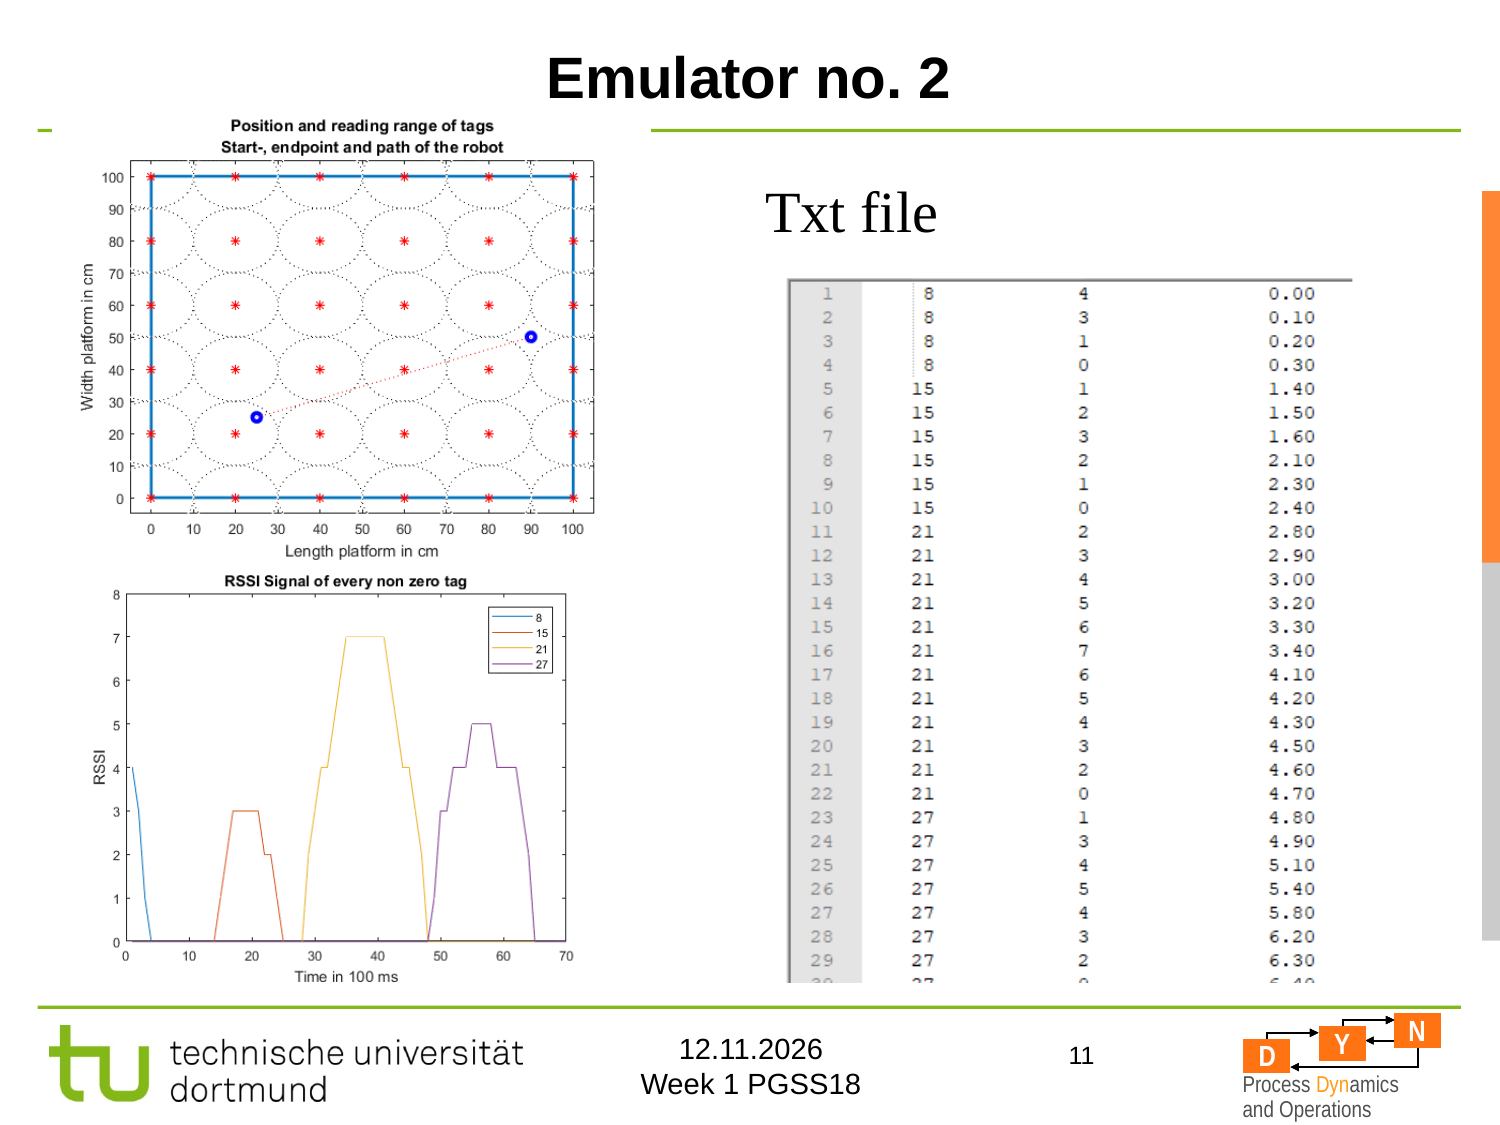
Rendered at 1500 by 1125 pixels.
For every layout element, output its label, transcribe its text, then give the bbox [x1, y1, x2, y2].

text_box Txt file [750, 166, 954, 252]
picture [49, 1025, 523, 1102]
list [52, 113, 652, 563]
slide_number 11 [906, 1031, 1095, 1107]
picture [785, 278, 1353, 983]
title Emulator no. 2 [81, 10, 1417, 141]
picture [52, 562, 620, 989]
